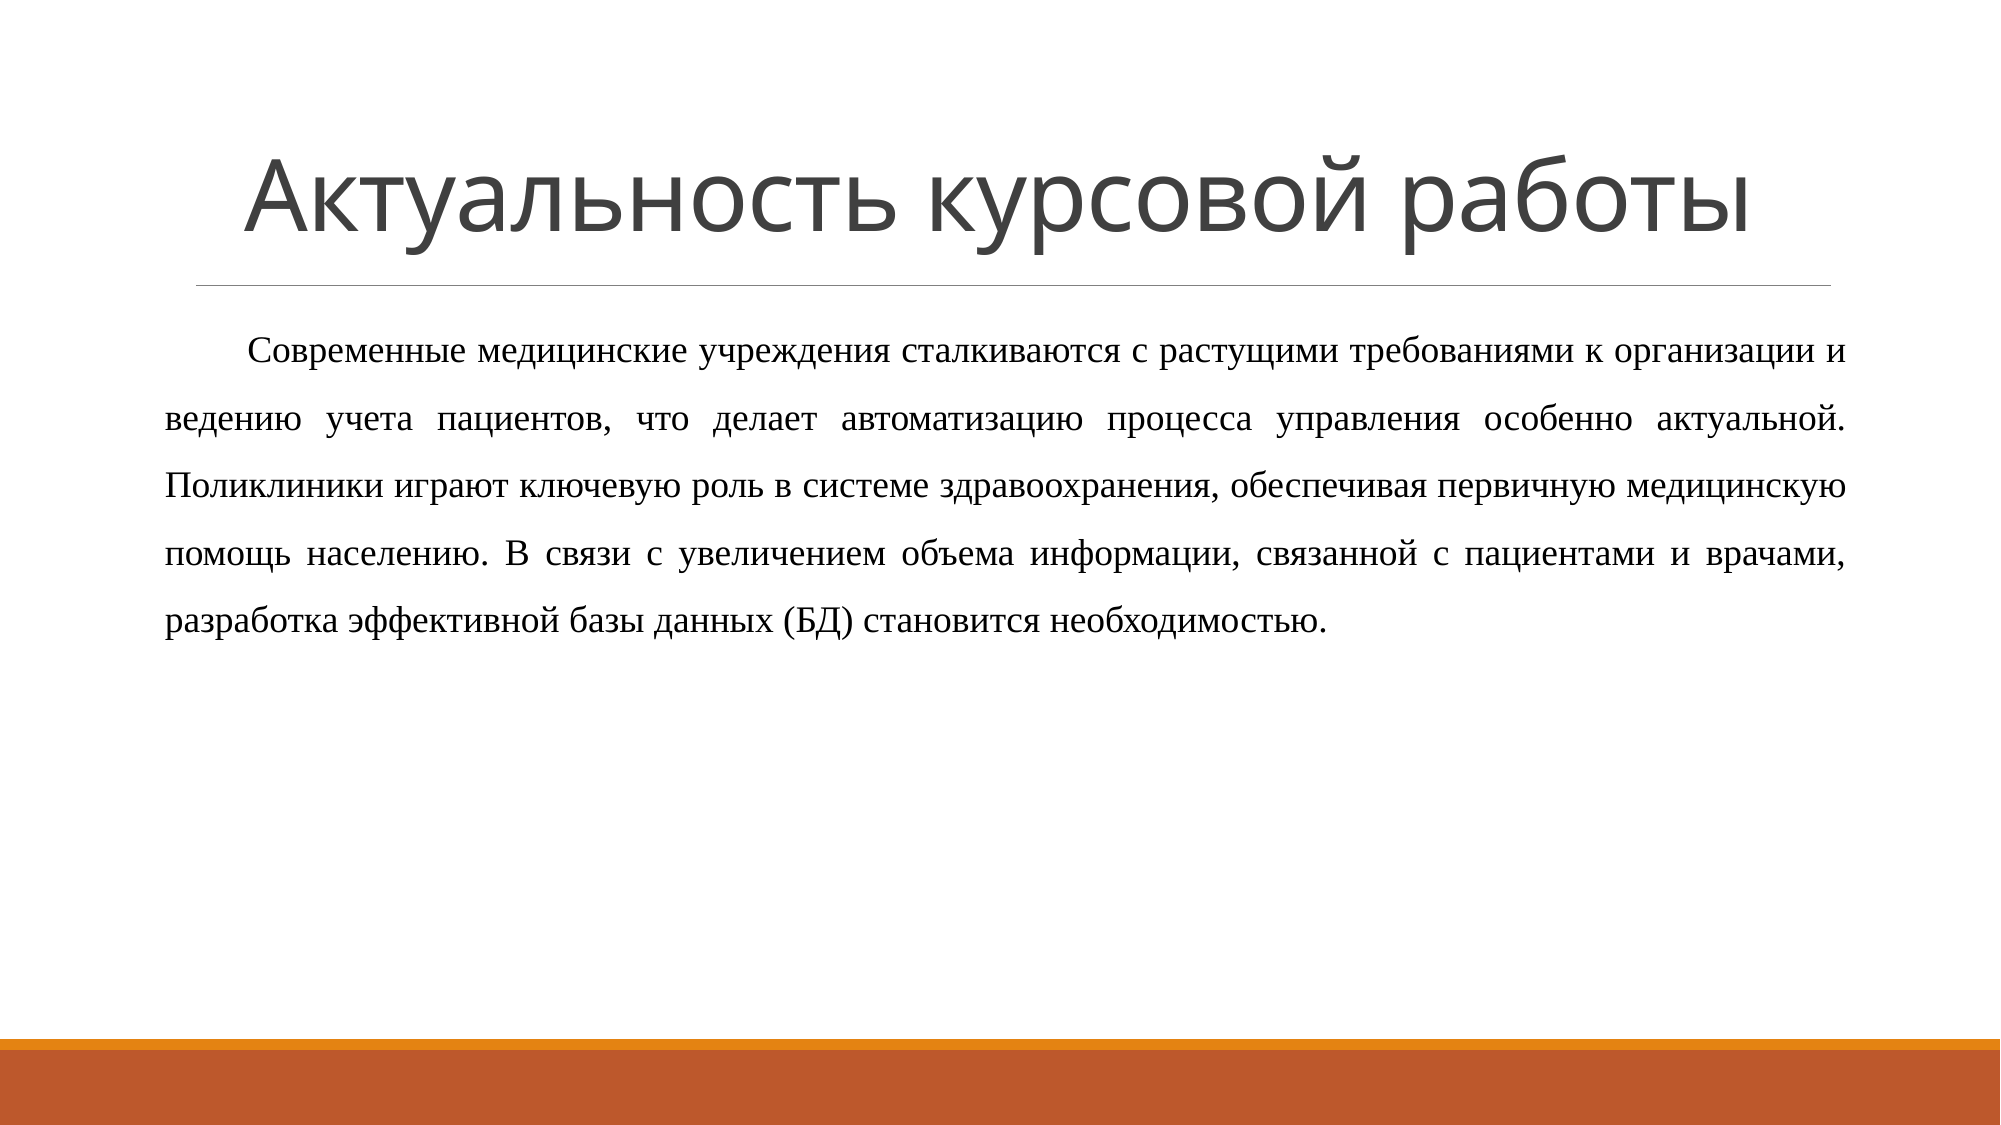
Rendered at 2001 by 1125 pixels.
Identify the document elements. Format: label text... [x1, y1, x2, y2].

title Актуальность курсовой работы [149, 99, 1849, 260]
list Современные медицинские учреждения сталкиваются с растущими требованиями к организации и ведению учета пациентов, что делает автоматизацию процесса управления особенно актуальной. Поликлиники играют ключевую роль в системе здравоохранения, обеспечивая первичную медицинскую помощь населению. В связи с увеличением объема информации, связанной с пациентами и врачами, разработка эффективной базы данных (БД) становится необходимостью. [149, 295, 1849, 916]
